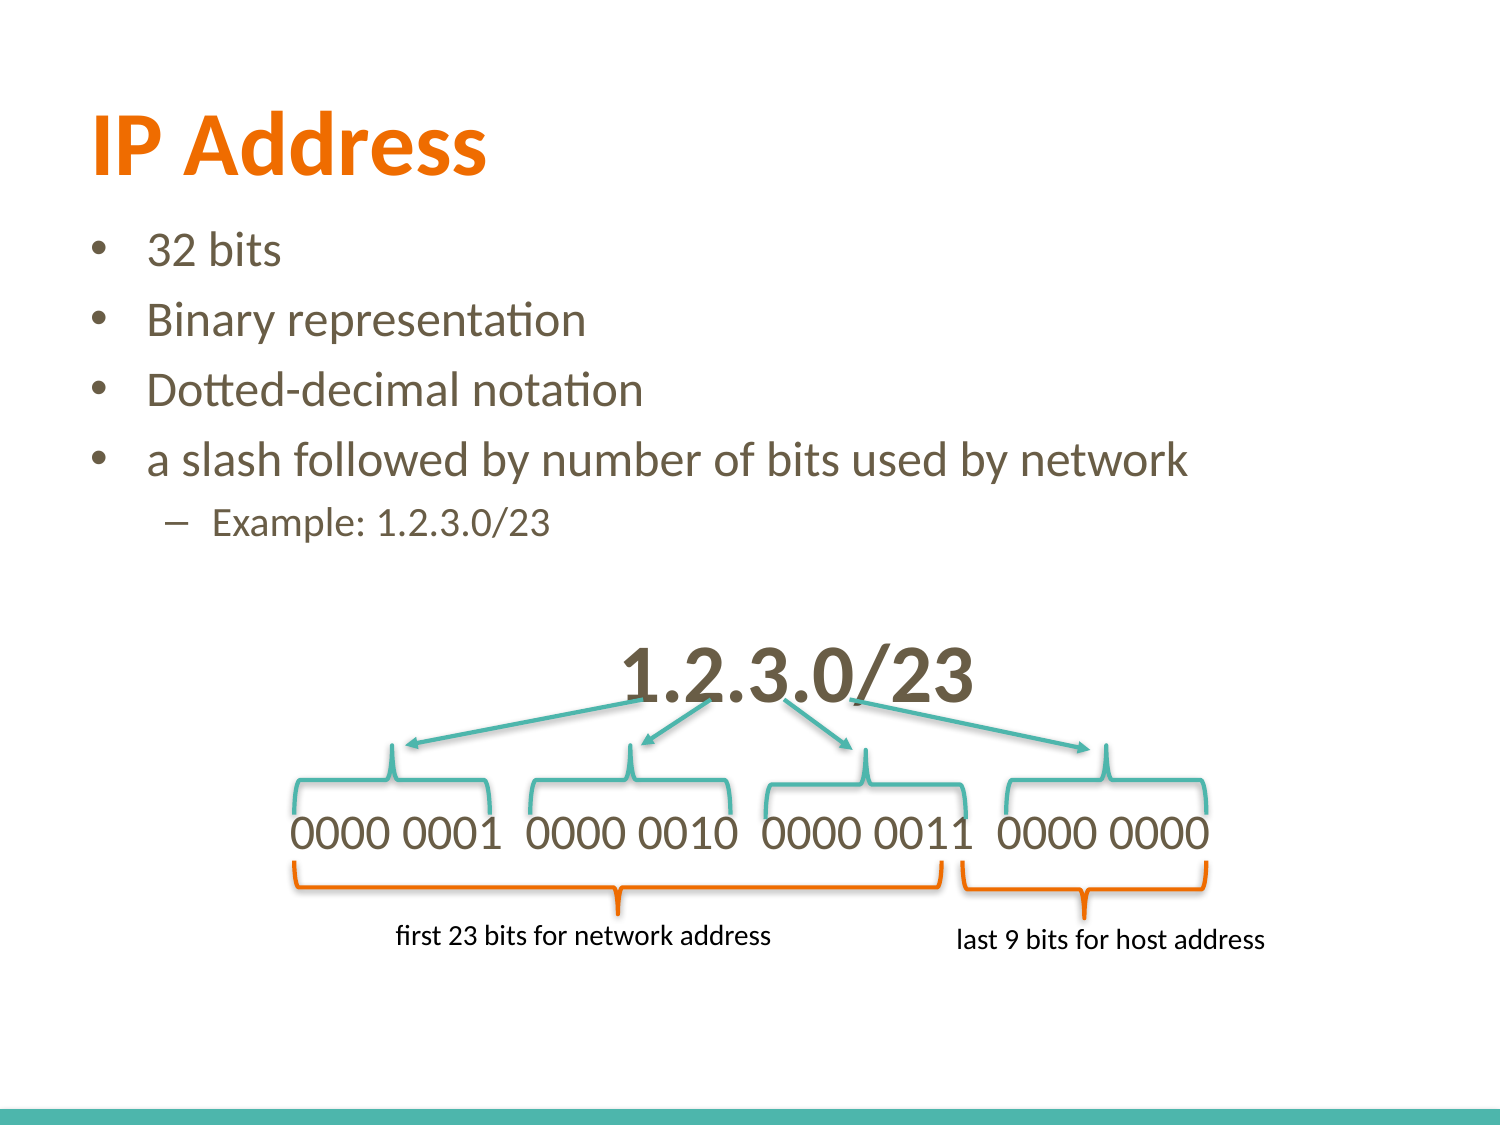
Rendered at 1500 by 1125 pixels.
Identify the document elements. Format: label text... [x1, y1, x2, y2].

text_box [293, 860, 939, 960]
text_box IP Address [74, 45, 1425, 233]
list 32 bits Binary representation Dotted-decimal notation a slash followed by number of bits used by network Example: 1.2.3.0/23 [75, 209, 1425, 933]
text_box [153, 535, 1347, 963]
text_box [941, 860, 1322, 964]
